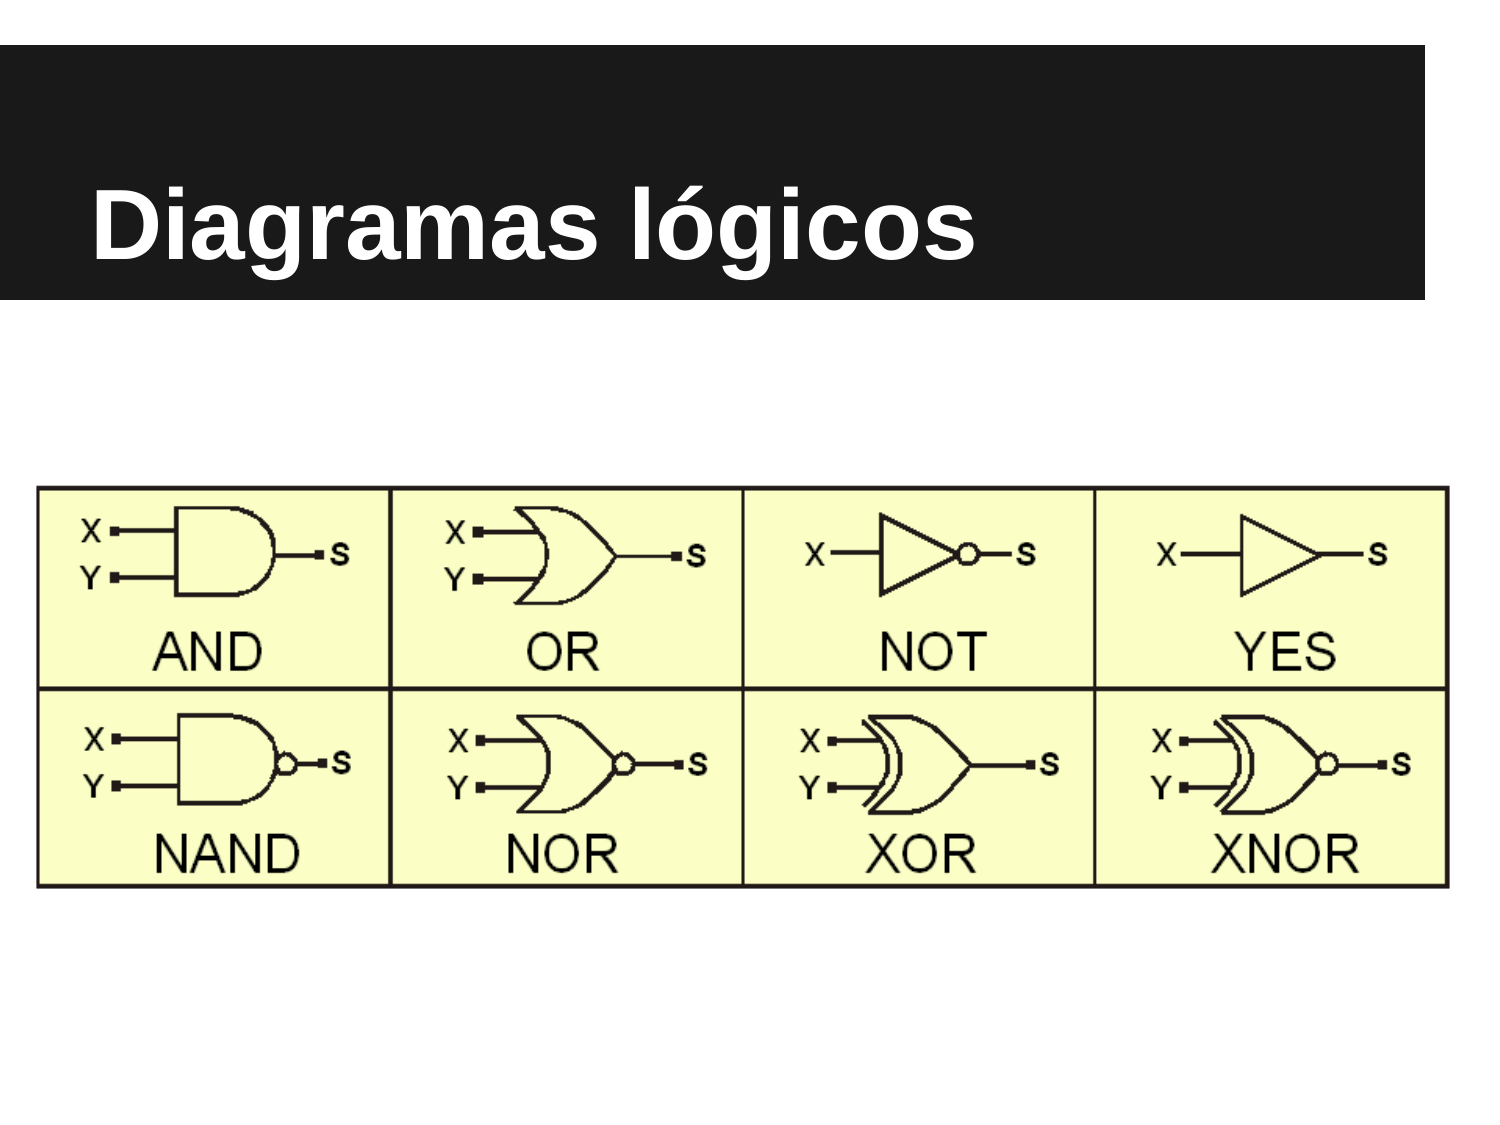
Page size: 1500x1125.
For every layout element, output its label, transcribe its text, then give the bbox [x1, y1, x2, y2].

title Diagramas lógicos [75, 45, 1425, 295]
picture [32, 483, 1453, 892]
